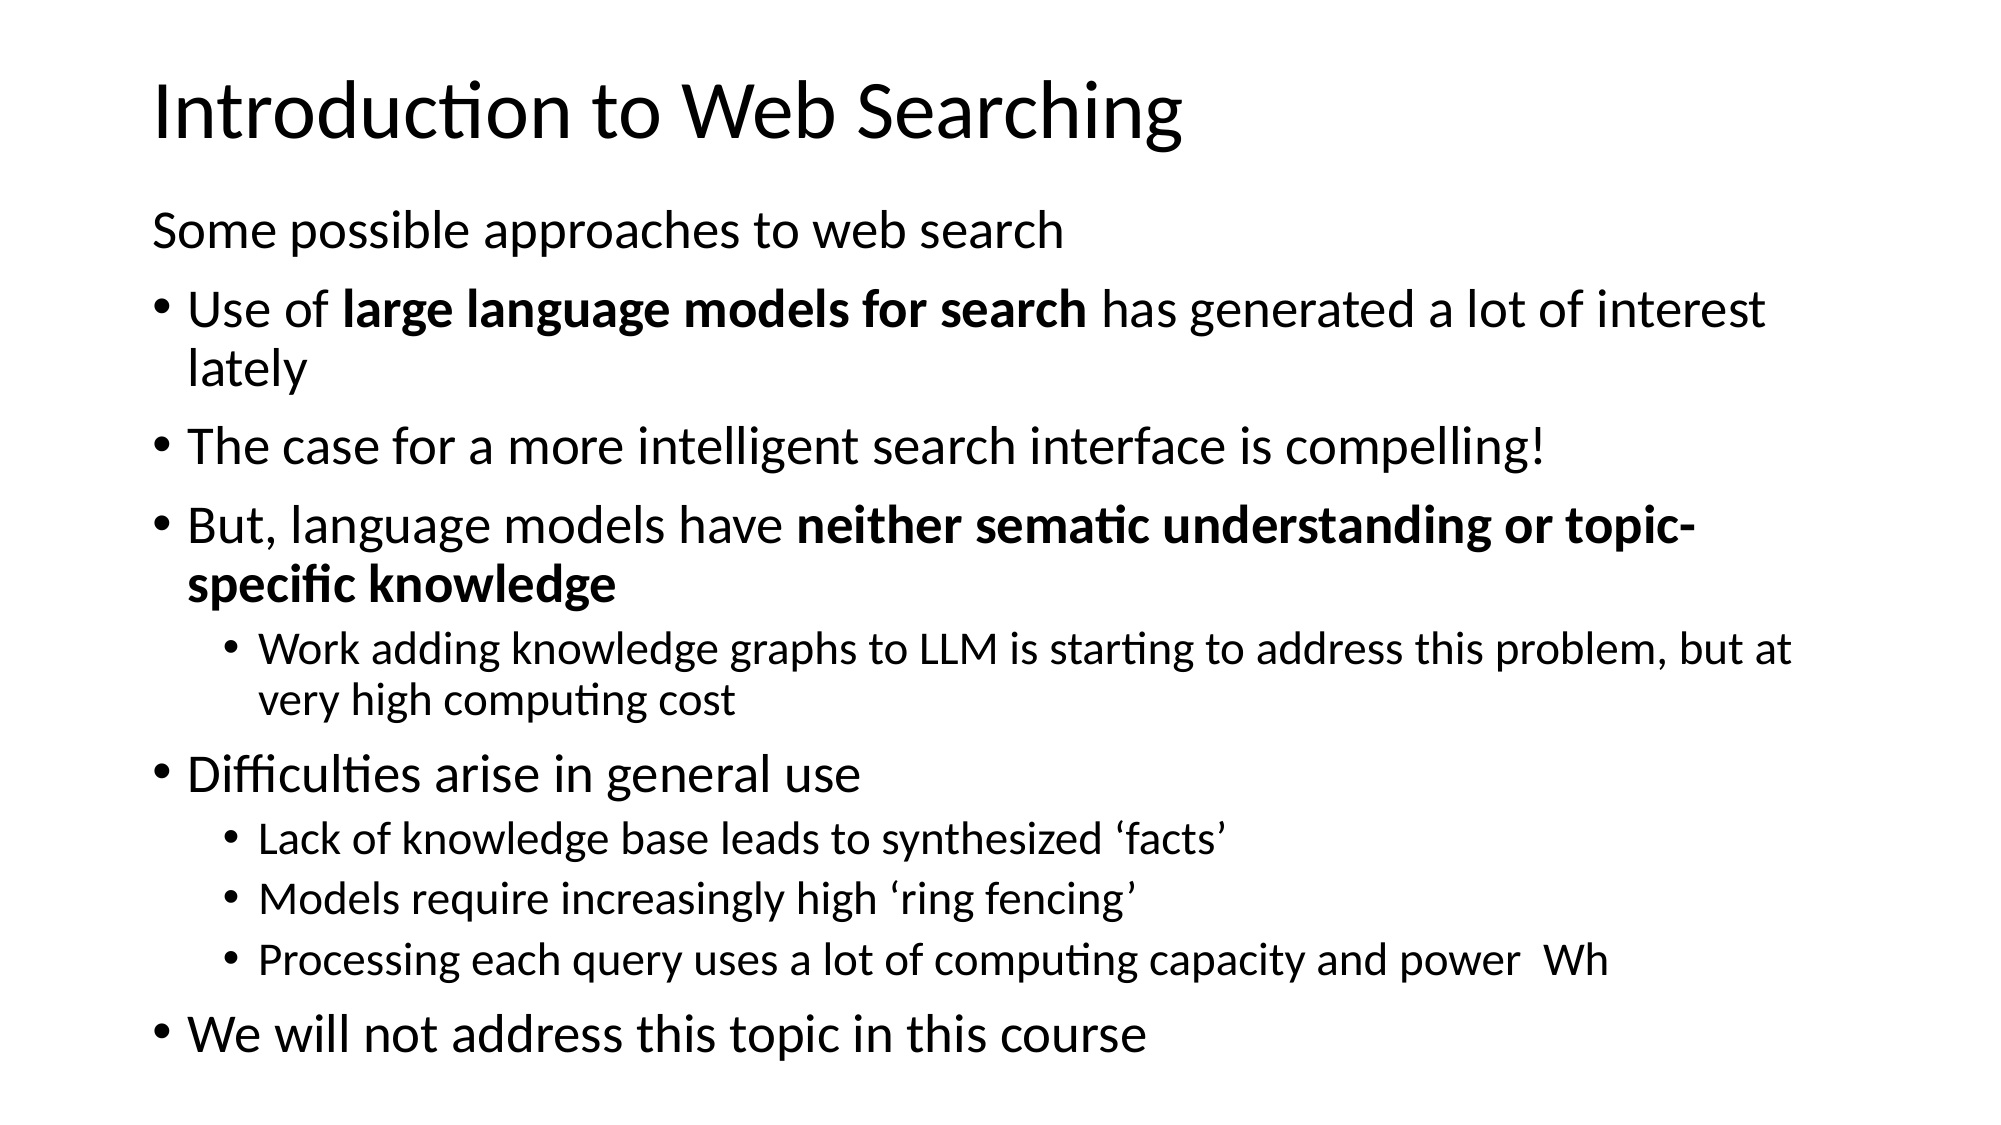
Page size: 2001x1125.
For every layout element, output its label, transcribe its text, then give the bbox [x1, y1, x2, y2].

title Introduction to Web Searching [137, 35, 1863, 188]
